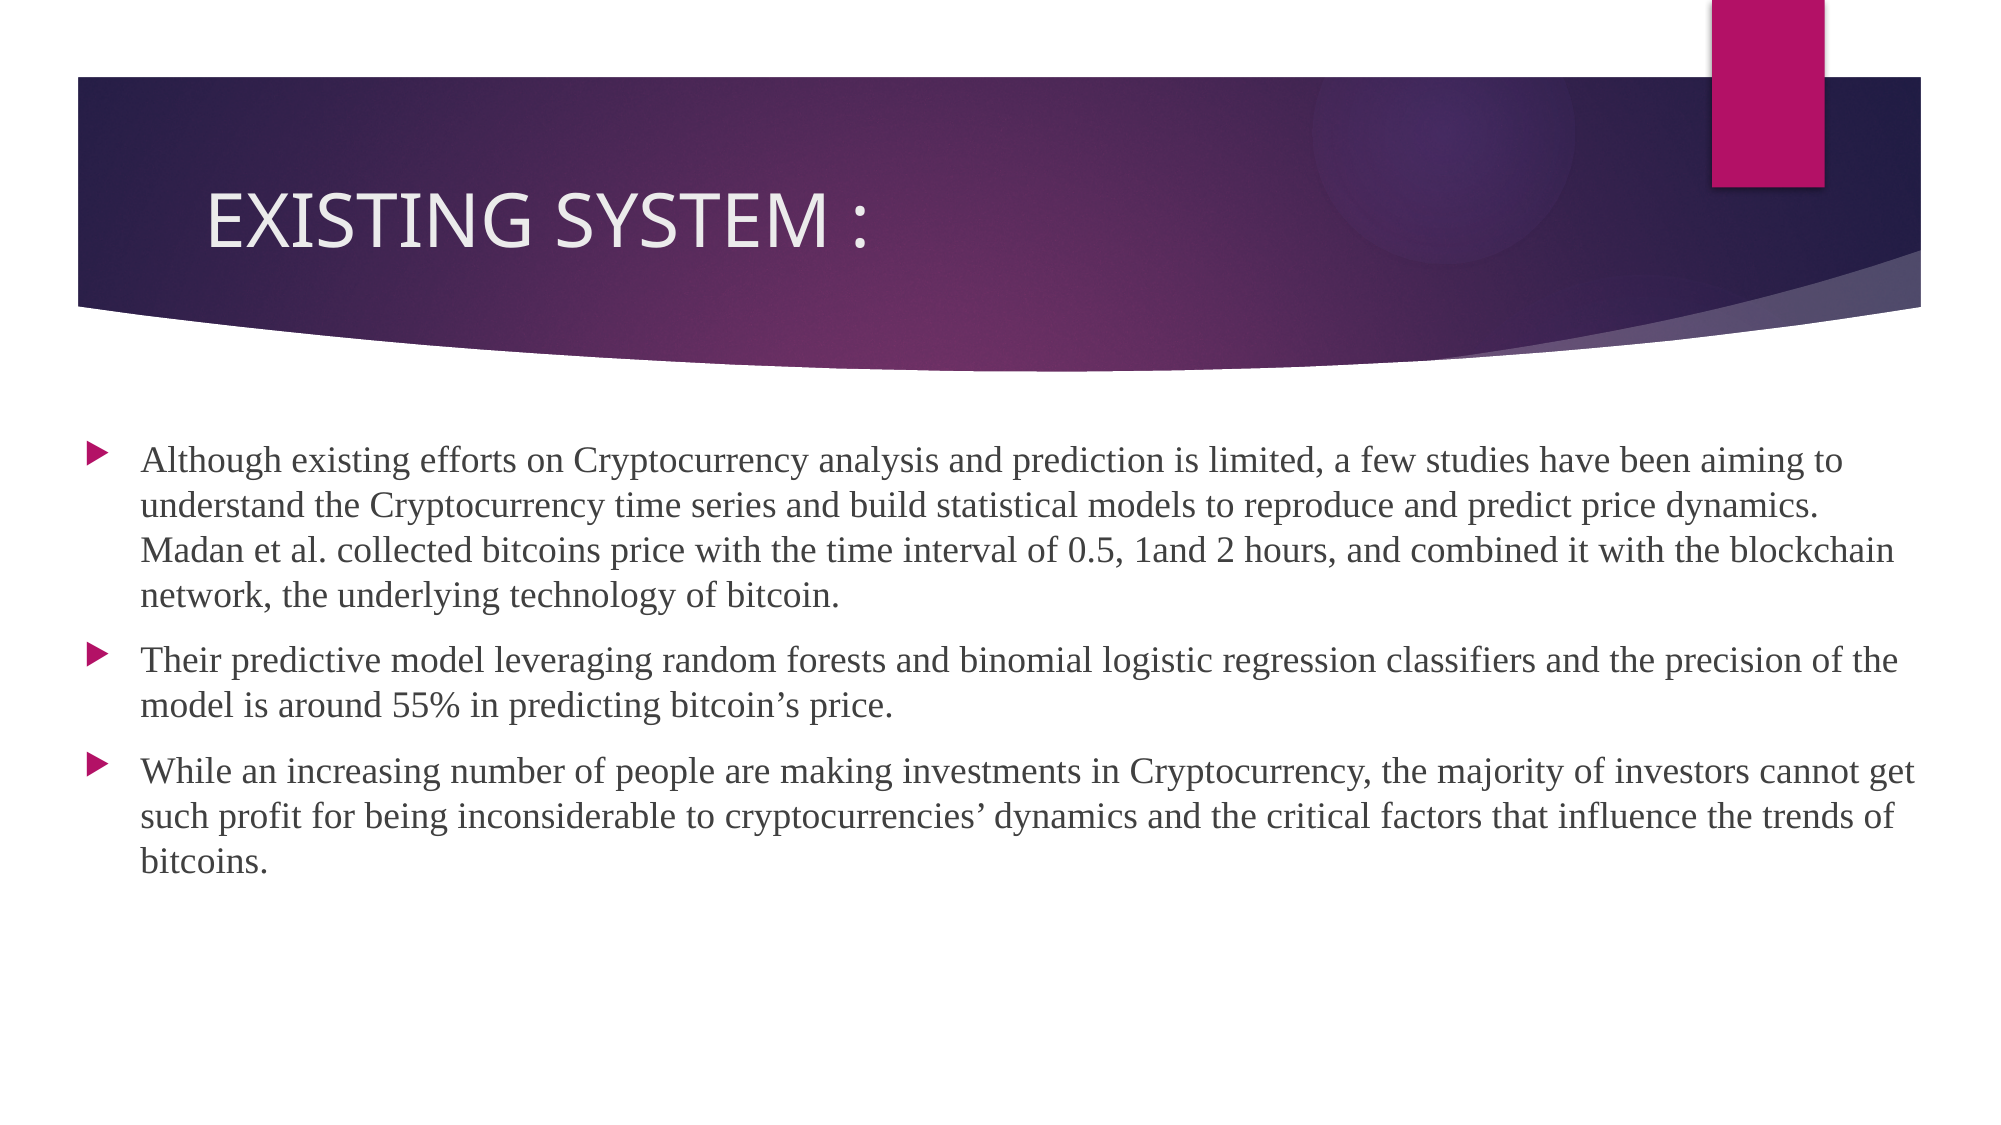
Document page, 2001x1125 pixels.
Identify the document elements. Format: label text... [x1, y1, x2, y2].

title EXISTING SYSTEM : [189, 159, 1627, 276]
list Although existing efforts on Cryptocurrency analysis and prediction is limited, a few studies have been aiming to understand the Cryptocurrency time series and build statistical models to reproduce and predict price dynamics. Madan et al. collected bitcoins price with the time interval of 0.5, 1and 2 hours, and combined it with the blockchain network, the underlying technology of bitcoin. Their predictive model leveraging random forests and binomial logistic regression classifiers and the precision of the model is around 55% in predicting bitcoin’s price. While an increasing number of people are making investments in Cryptocurrency, the majority of investors cannot get such profit for being inconsiderable to cryptocurrencies’ dynamics and the critical factors that influence the trends of bitcoins. [69, 427, 1947, 988]
